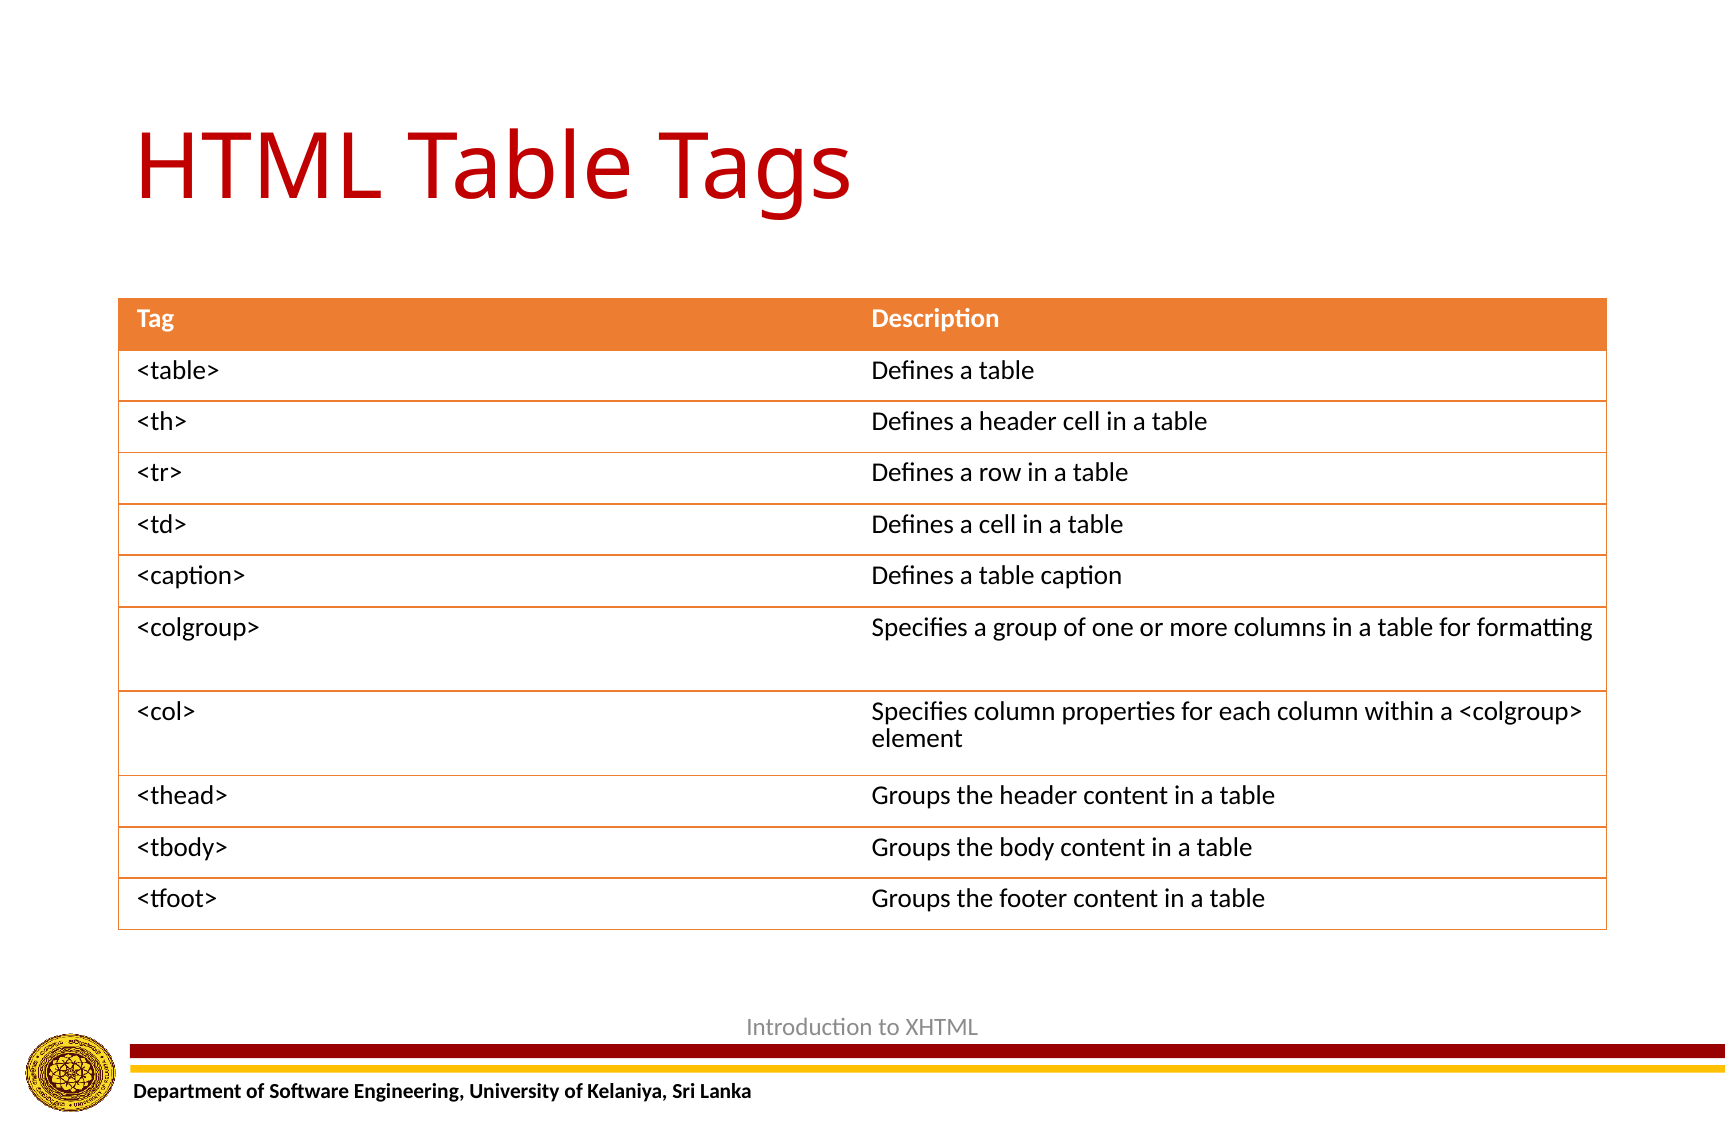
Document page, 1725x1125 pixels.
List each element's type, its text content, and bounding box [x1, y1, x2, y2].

table_cell Defines a cell in a table [862, 505, 1606, 554]
table_header Tag [119, 299, 862, 349]
table_cell Specifies a group of one or more columns in a table for formatting [862, 608, 1606, 690]
table_cell Defines a table caption [862, 556, 1606, 606]
table_cell Defines a table [862, 351, 1606, 400]
title HTML Table Tags [118, 59, 1607, 278]
table_cell <col> [119, 692, 862, 775]
table_cell <tr> [119, 453, 862, 503]
table_cell Defines a header cell in a table [862, 402, 1606, 452]
table_cell <table> [119, 351, 862, 400]
footer Introduction to XHTML [571, 995, 1154, 1056]
table_cell <tbody> [119, 828, 862, 877]
table_cell <colgroup> [119, 608, 862, 690]
table_cell <tfoot> [119, 879, 862, 929]
table_cell <caption> [119, 556, 862, 606]
table_cell <thead> [119, 776, 862, 826]
table_header Description [862, 299, 1606, 349]
table_cell Defines a row in a table [862, 453, 1606, 503]
table_cell Specifies column properties for each column within a <colgroup> element [862, 692, 1606, 775]
table_cell Groups the body content in a table [862, 828, 1606, 877]
picture [21, 1031, 119, 1114]
table_cell <th> [119, 402, 862, 452]
table_cell Groups the header content in a table [862, 776, 1606, 826]
table_cell <td> [119, 505, 862, 554]
table_cell Groups the footer content in a table [862, 879, 1606, 929]
